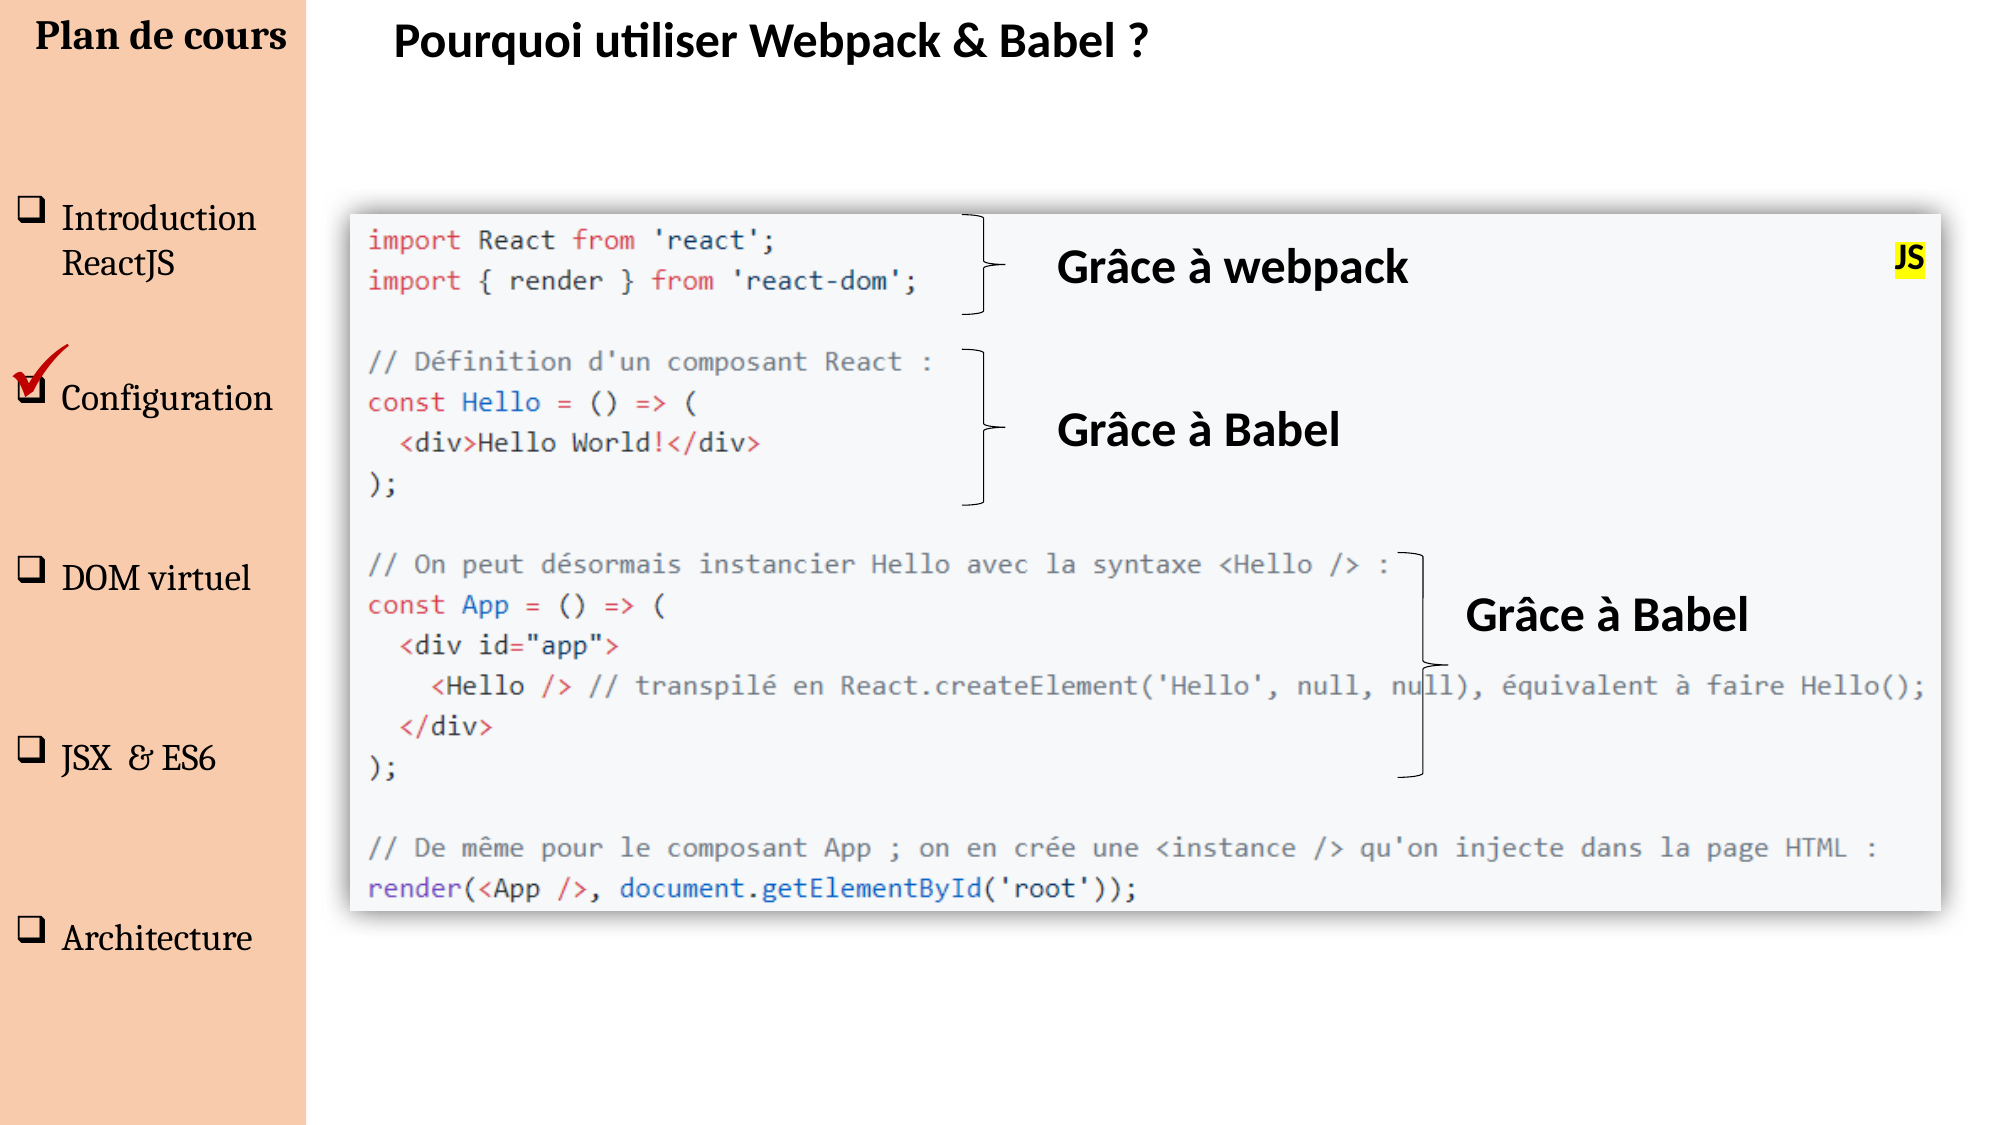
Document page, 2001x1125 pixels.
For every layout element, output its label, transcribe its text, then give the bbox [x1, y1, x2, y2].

text_box Pourquoi utiliser Webpack & Babel ? [379, 0, 1252, 75]
picture [350, 214, 1941, 911]
text_box [0, 330, 201, 446]
